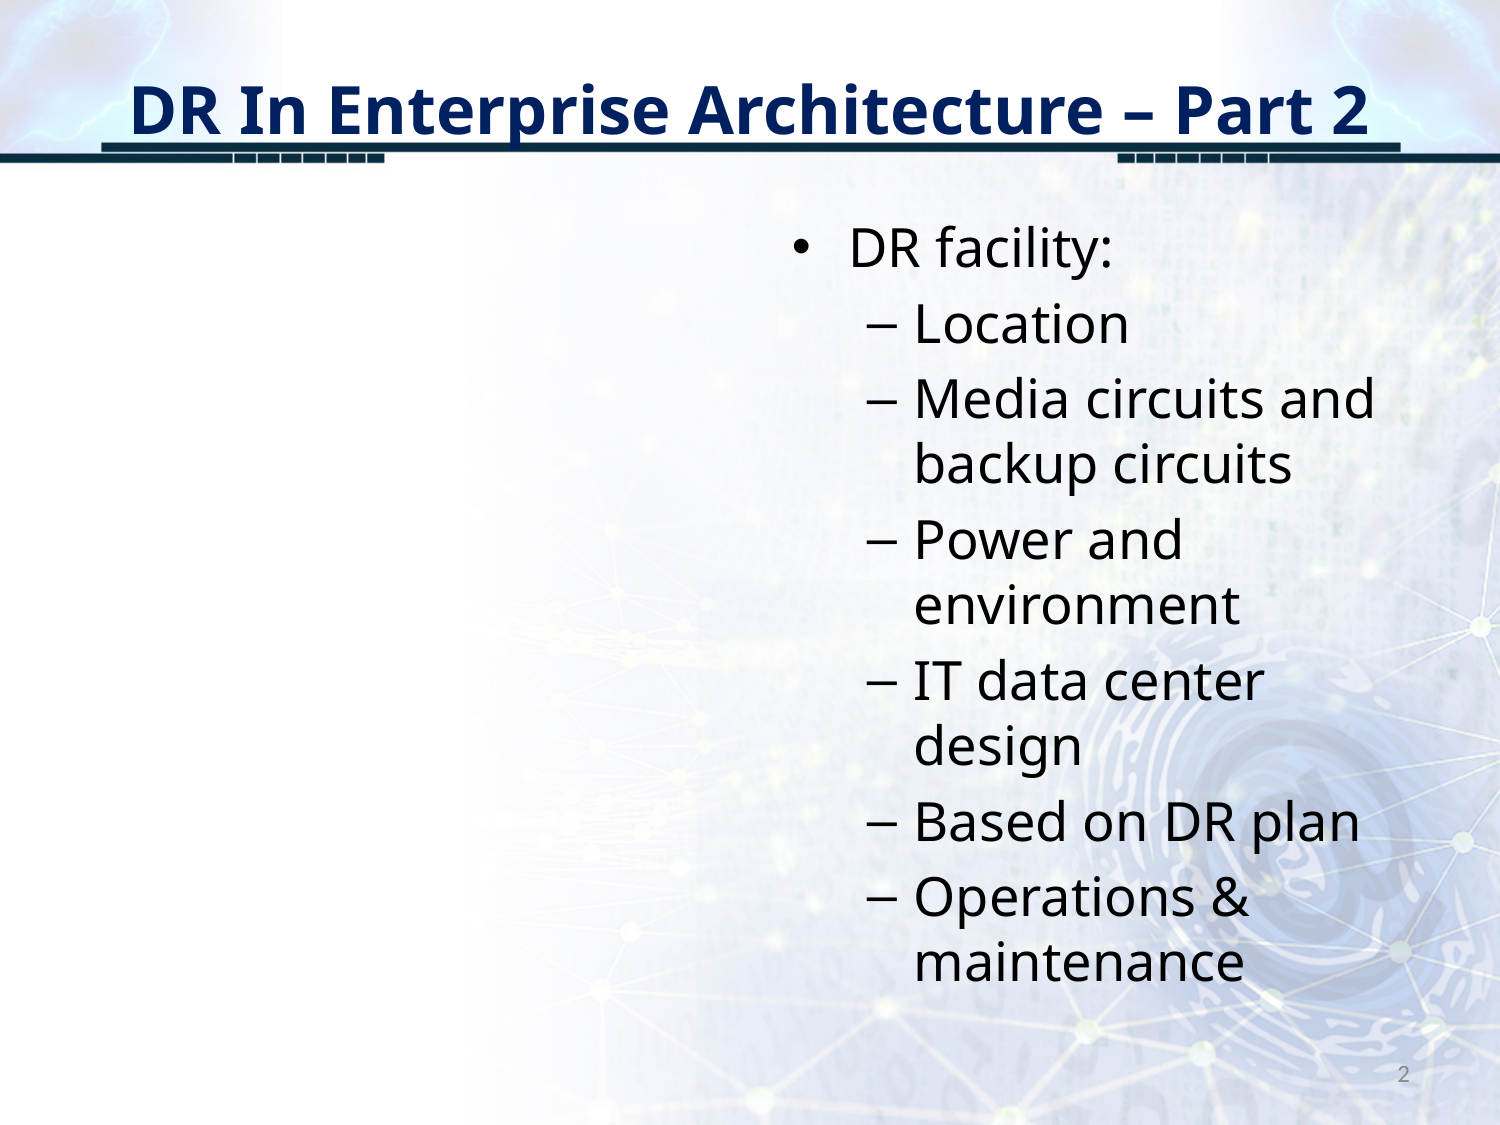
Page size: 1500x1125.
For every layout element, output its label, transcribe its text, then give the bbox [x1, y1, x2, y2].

picture [0, 0, 1500, 1125]
list DR facility: Location Media circuits and backup circuits Power and environment IT data center design Based on DR plan Operations & maintenance [776, 205, 1432, 1023]
slide_number 2 [1074, 1042, 1425, 1103]
title DR In Enterprise Architecture – Part 2 [75, 34, 1425, 182]
